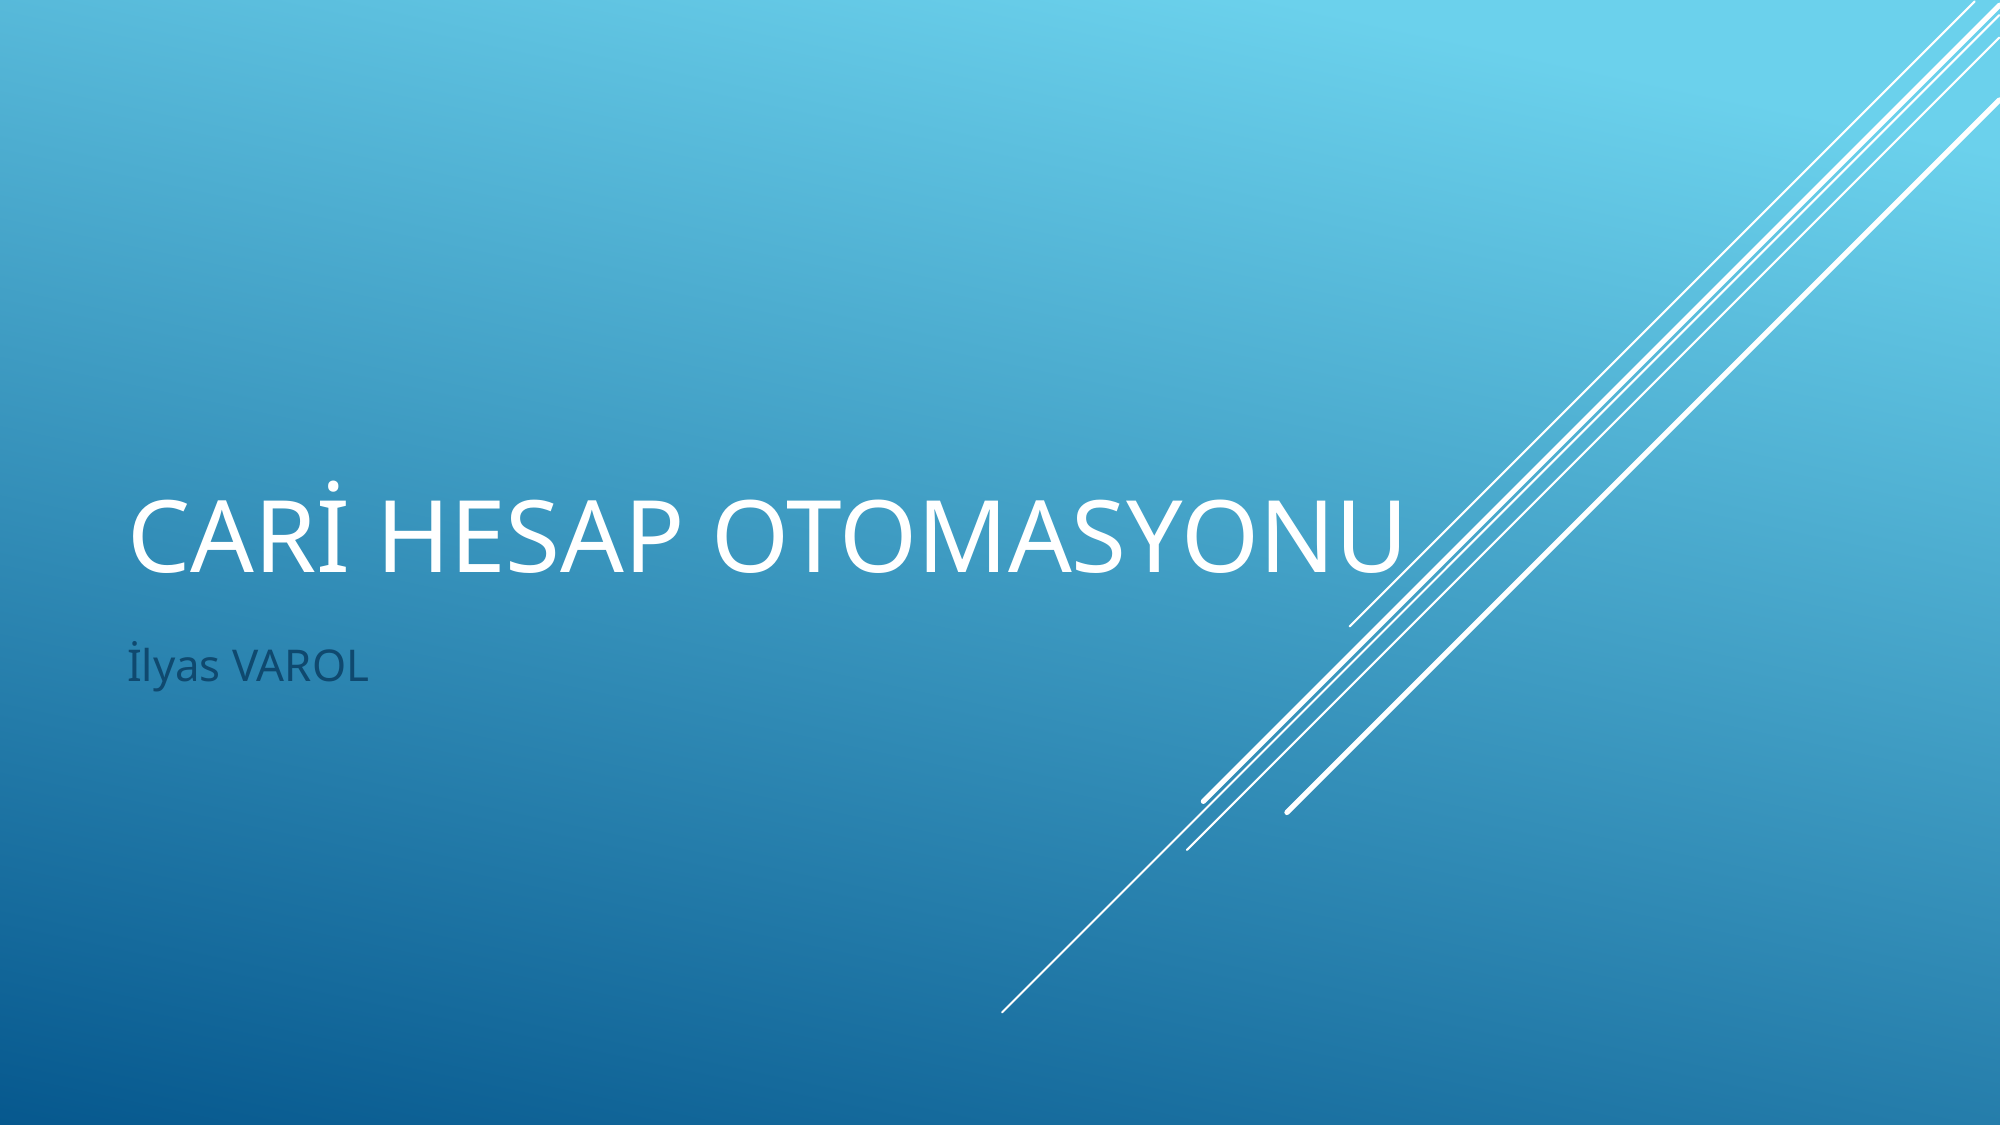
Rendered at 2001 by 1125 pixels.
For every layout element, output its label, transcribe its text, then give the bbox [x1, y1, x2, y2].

title Cari hesap otomasyonu [112, 112, 1425, 600]
subtitle İlyas VAROL [112, 630, 1163, 950]
